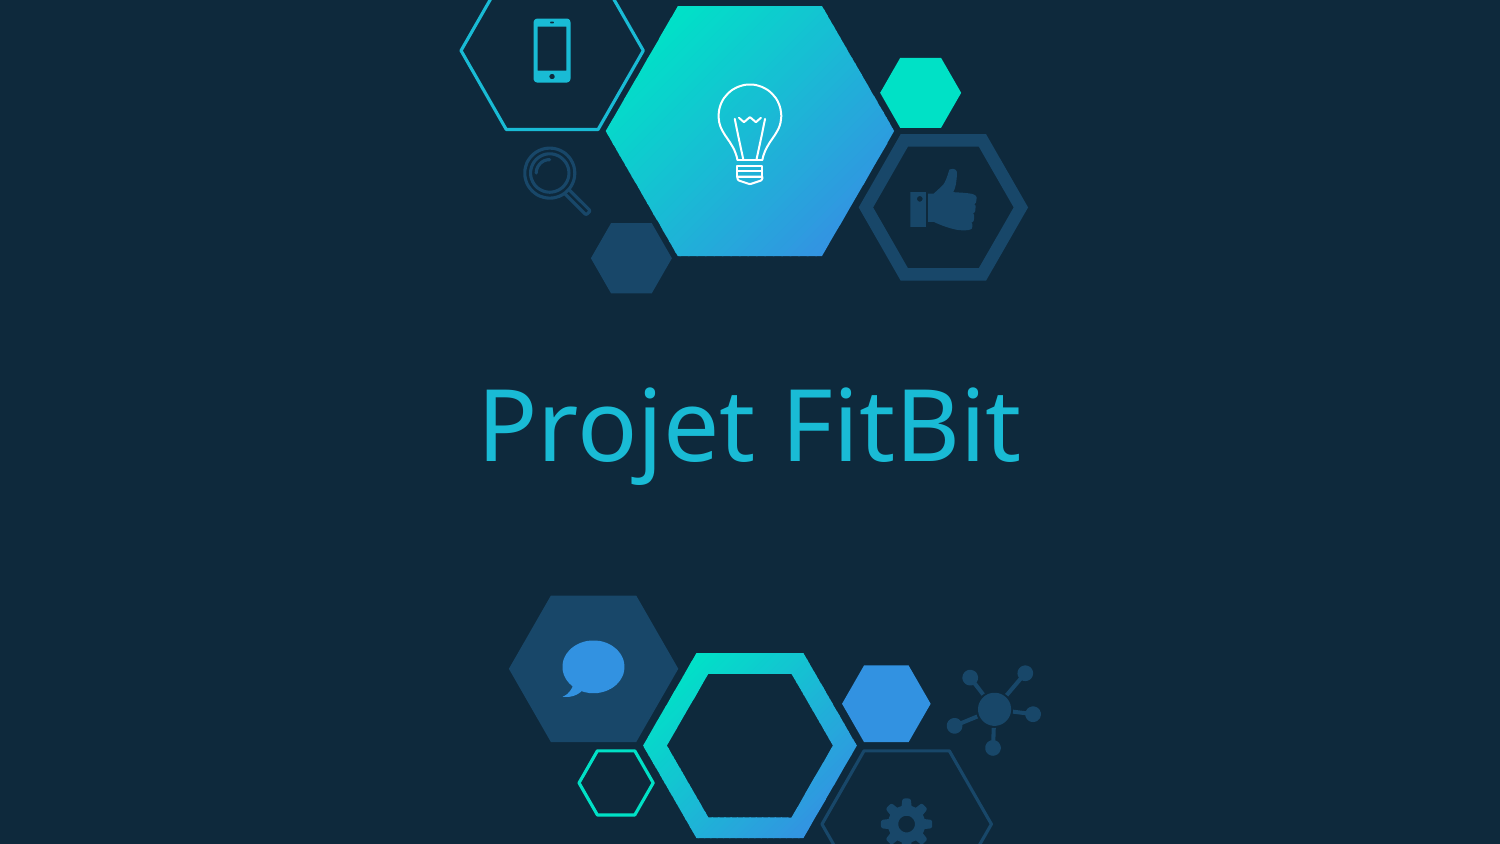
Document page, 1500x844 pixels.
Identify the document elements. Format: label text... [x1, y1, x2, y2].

title Projet FitBit [229, 326, 1271, 517]
